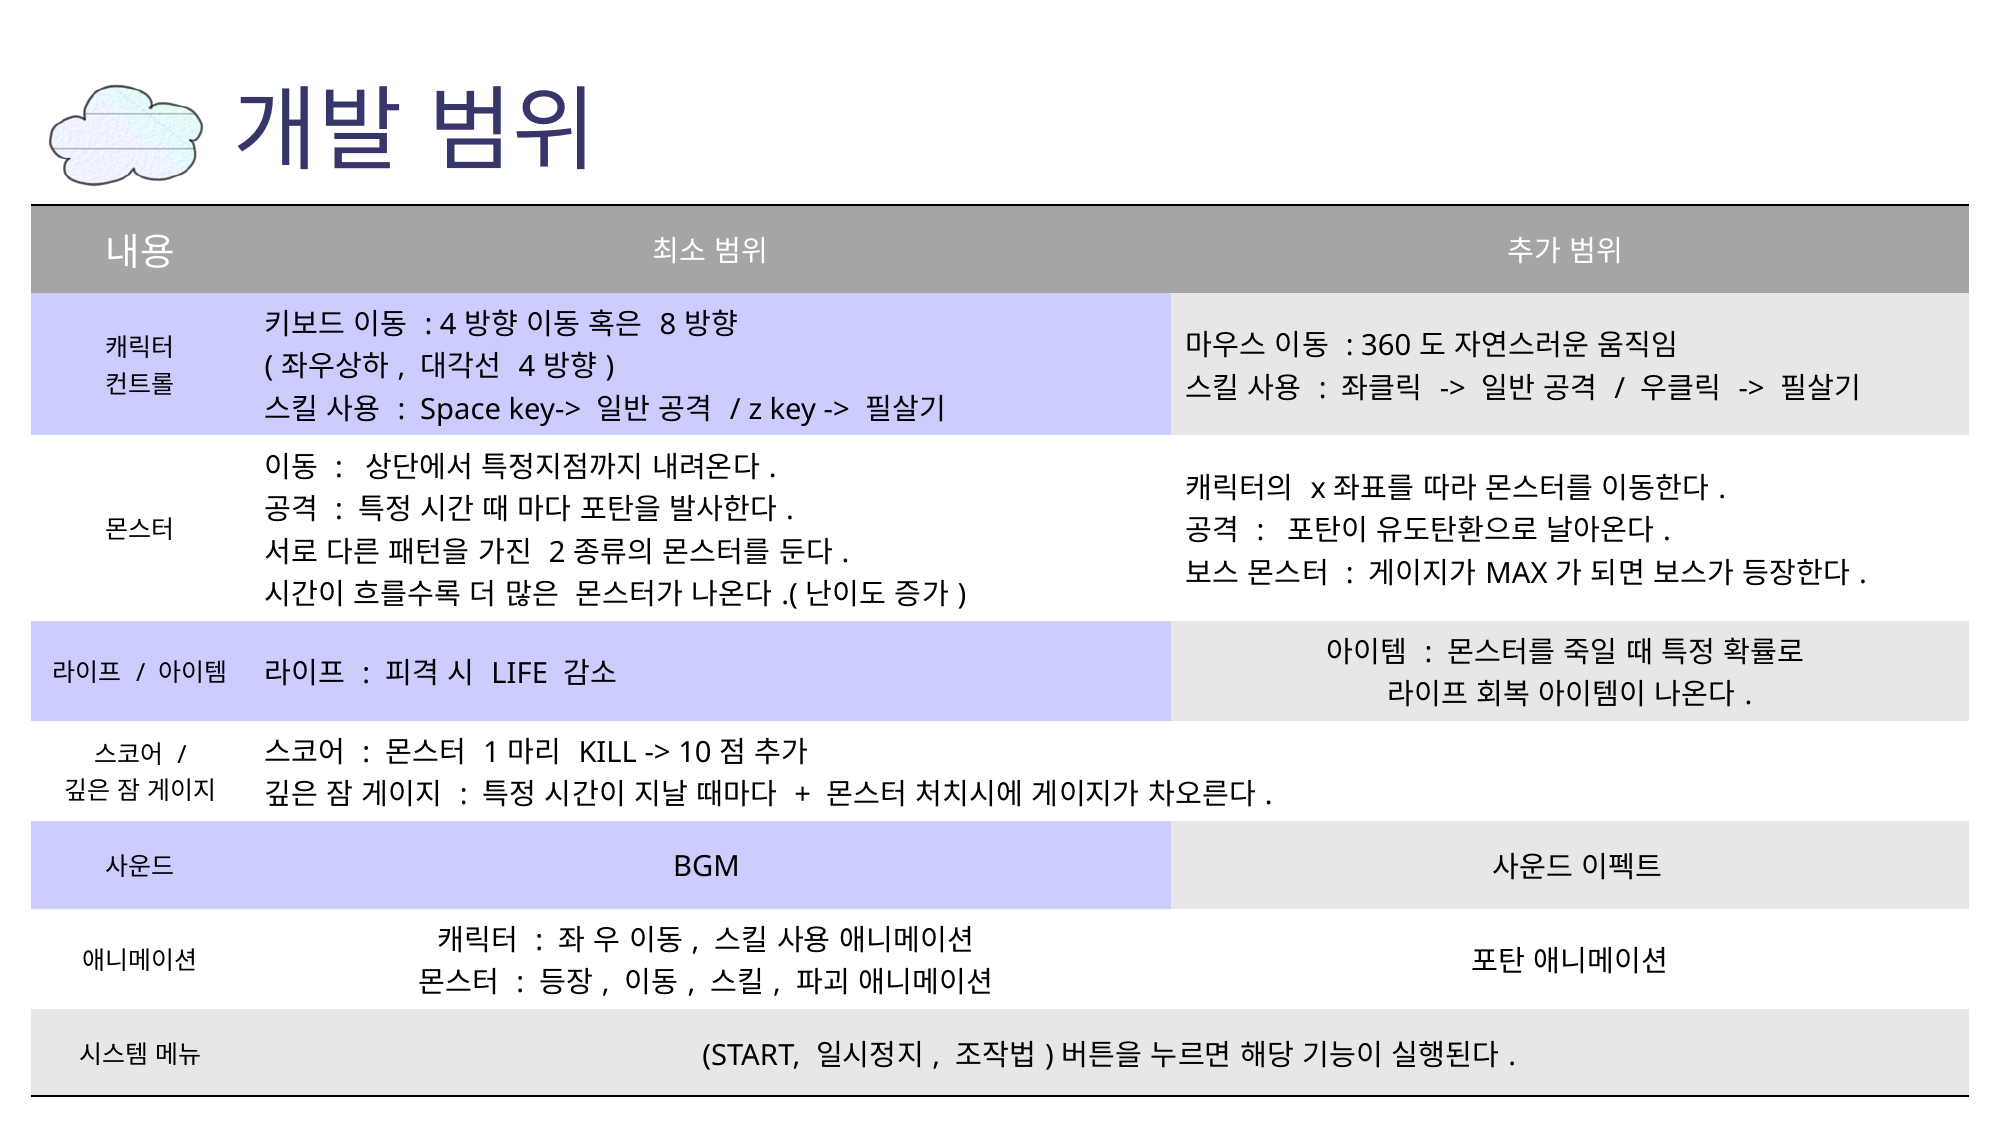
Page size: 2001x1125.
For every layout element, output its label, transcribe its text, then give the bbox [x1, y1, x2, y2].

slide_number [137, 1097, 588, 1103]
table_cell 아이템 : 몬스터를 죽일 때 특정 확률로 라이프 회복 아이템이 나온다. [1171, 621, 1969, 721]
table_cell 몬스터 [31, 435, 250, 621]
table_cell 라이프 : 피격 시 LIFE 감소 [250, 621, 1171, 721]
table_cell 마우스 이동 : 360도 자연스러운 움직임 스킬 사용 : 좌클릭 -> 일반 공격 / 우클릭 -> 필살기 [1171, 293, 1969, 435]
table_cell 스코어 / 깊은 잠 게이지 [31, 721, 250, 821]
table_cell (START, 일시정지, 조작법)버튼을 누르면 해당 기능이 실행된다. [250, 1009, 1969, 1095]
table_header 추가 범위 [1171, 206, 1969, 293]
table_cell 스코어 : 몬스터 1마리 KILL -> 10점 추가 깊은 잠 게이지 : 특정 시간이 지날 때마다 + 몬스터 처치시에 게이지가 차오른다. [250, 721, 1969, 821]
table_header 최소 범위 [250, 206, 1171, 293]
table_cell 이동 : 상단에서 특정지점까지 내려온다. 공격 : 특정 시간 때 마다 포탄을 발사한다. 서로 다른 패턴을 가진 2종류의 몬스터를 둔다. 시간이 흐를수록 더 많은 몬스터가 나온다.(난이도 증가) [250, 435, 1171, 621]
table_header 내용 [31, 206, 250, 293]
table_cell 키보드 이동 : 4방향 이동 혹은 8방향 (좌우상하, 대각선 4방향) 스킬 사용 : Space key-> 일반 공격 / z key -> 필살기 [250, 293, 1171, 435]
table_cell 사운드 [31, 821, 250, 909]
table_cell 애니메이션 [31, 909, 250, 1009]
table_cell 시스템 메뉴 [31, 1009, 250, 1095]
table_cell 캐릭터의 x좌표를 따라 몬스터를 이동한다. 공격 : 포탄이 유도탄환으로 날아온다. 보스 몬스터 : 게이지가MAX가 되면 보스가 등장한다. [1171, 435, 1969, 621]
table_cell 캐릭터 컨트롤 [31, 293, 250, 435]
footer 2018-2DGP Paper☆Dream [662, 1097, 1338, 1103]
picture [30, 38, 219, 227]
table_cell 캐릭터 : 좌 우 이동, 스킬 사용 애니메이션 몬스터 : 등장, 이동, 스킬, 파괴 애니메이션 [250, 909, 1171, 1009]
table_cell 포탄 애니메이션 [1171, 909, 1969, 1009]
title 개발 범위 [219, 59, 1944, 204]
table_cell BGM [250, 821, 1171, 909]
table_cell 라이프 / 아이템 [31, 621, 250, 721]
table_cell 사운드 이펙트 [1171, 821, 1969, 909]
slide_number 3 [1412, 1097, 1863, 1103]
